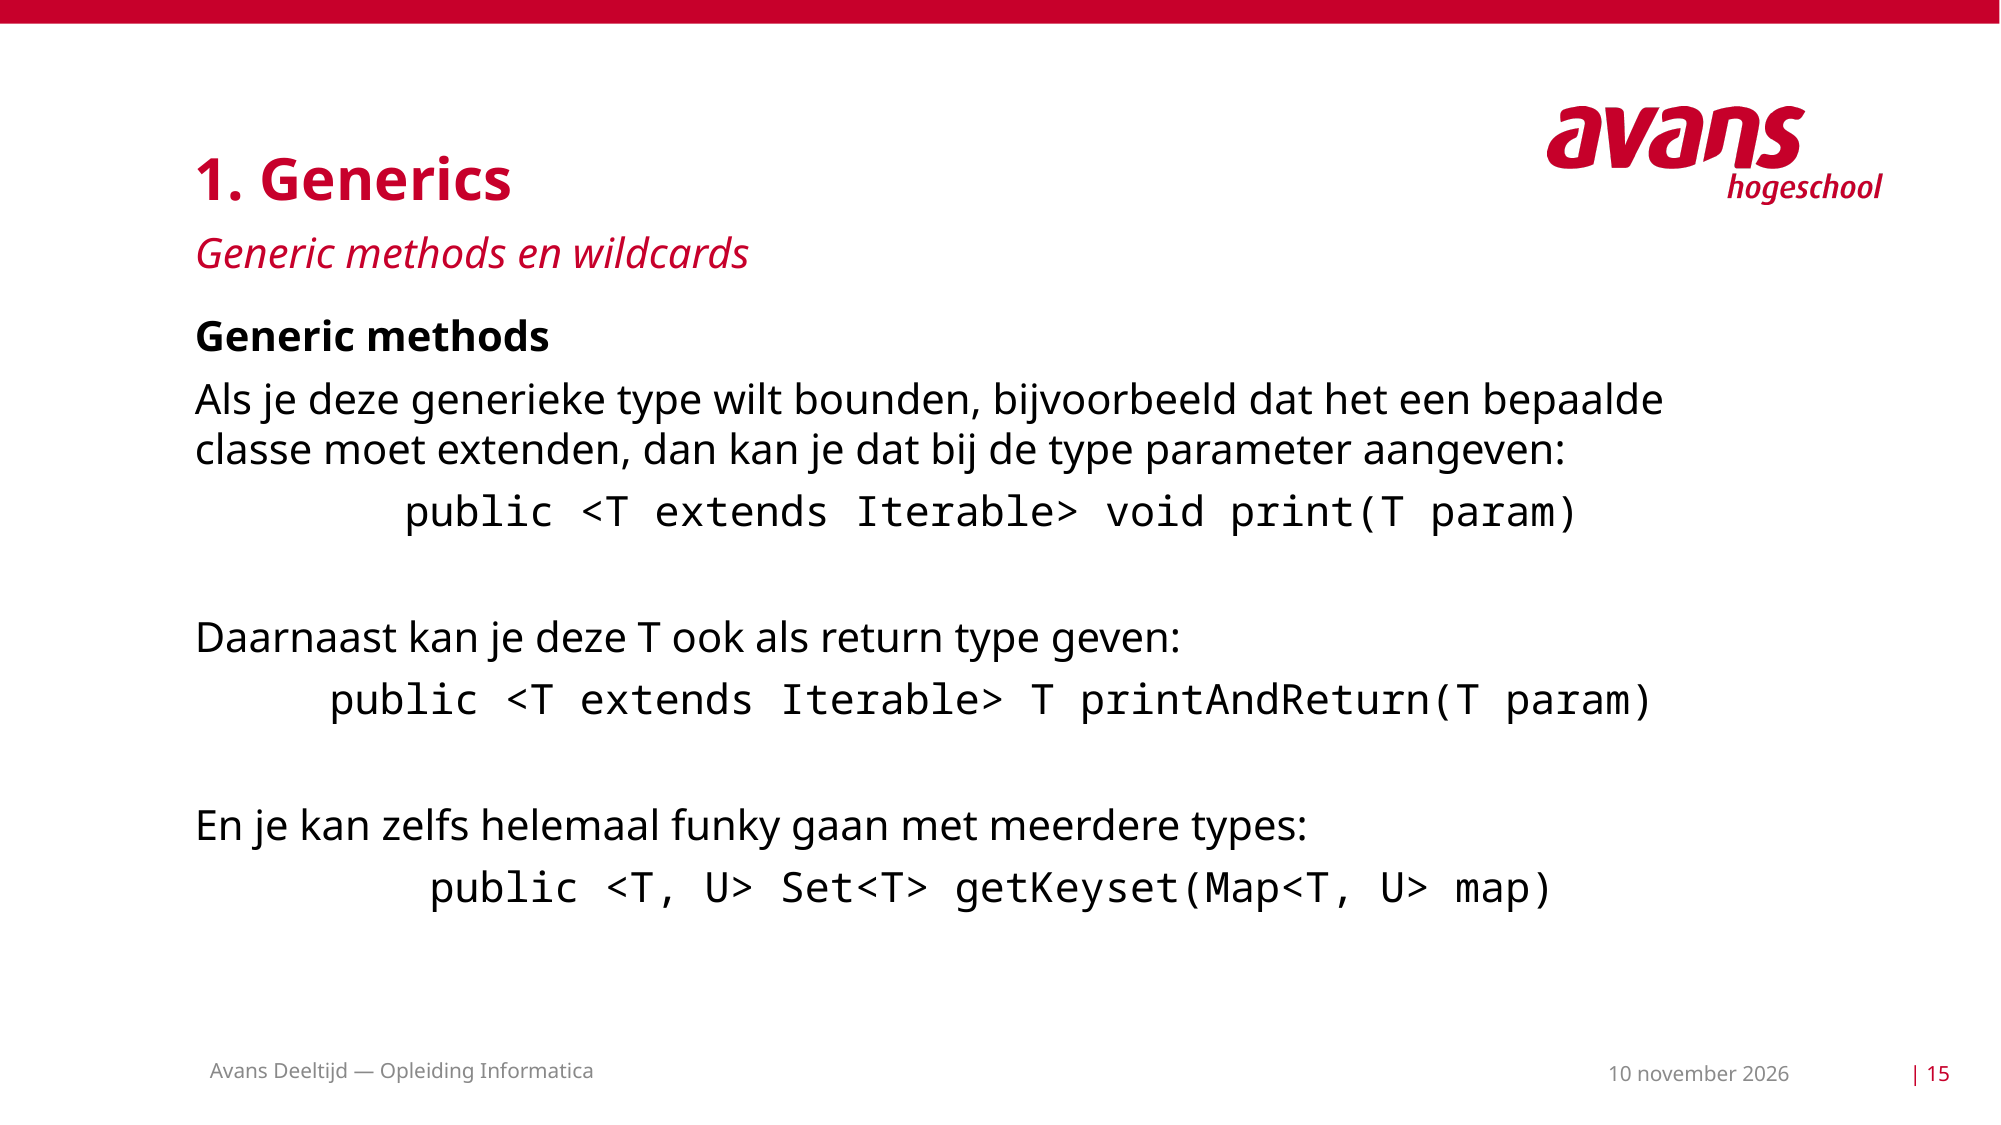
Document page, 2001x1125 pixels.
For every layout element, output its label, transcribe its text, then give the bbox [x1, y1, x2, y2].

list Generic methods Als je deze generieke type wilt bounden, bijvoorbeeld dat het een bepaalde classe moet extenden, dan kan je dat bij de type parameter aangeven: public <T extends Iterable> void print(T param) Daarnaast kan je deze T ook als return type geven: public <T extends Iterable> T printAndReturn(T param) En je kan zelfs helemaal funky gaan met meerdere types: public <T, U> Set<T> getKeyset(Map<T, U> map) [194, 309, 1790, 1020]
slide_number 24 mei 2021 [1339, 1056, 1790, 1092]
slide_number | 15 [1816, 1056, 1951, 1092]
picture [1547, 106, 1883, 205]
footer Avans Deeltijd — Opleiding Informatica [194, 1054, 1199, 1090]
title 1. Generics [194, 150, 1465, 209]
list Generic methods en wildcards [194, 226, 1465, 285]
